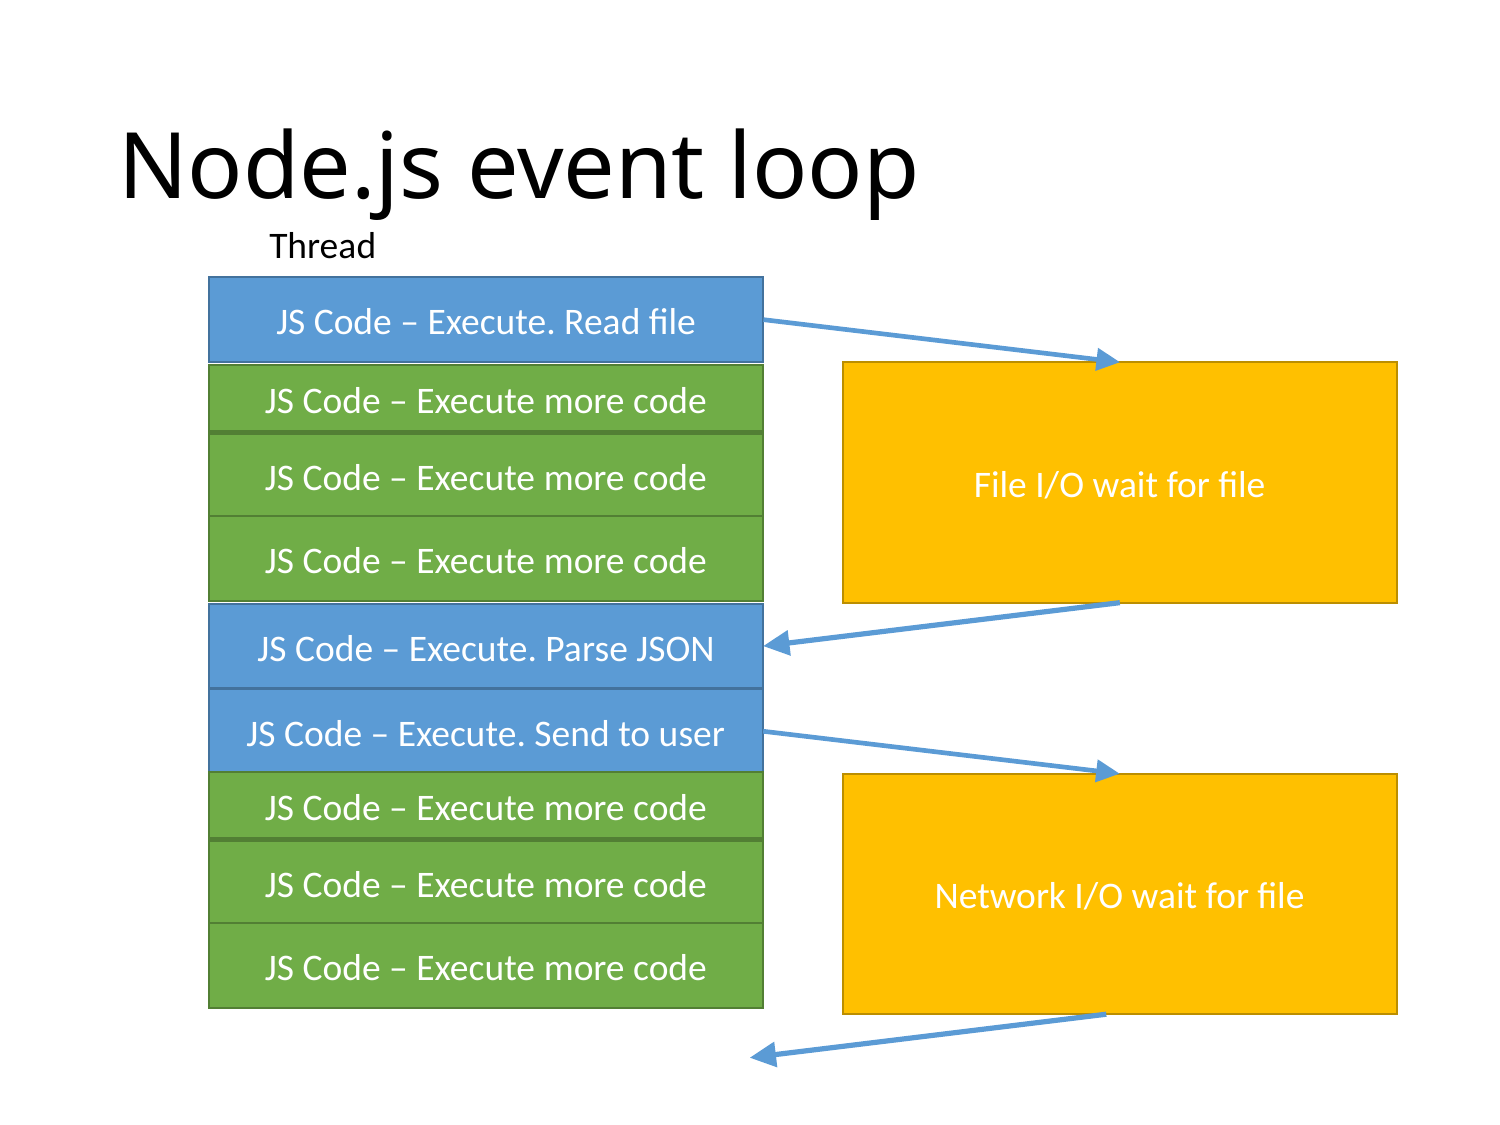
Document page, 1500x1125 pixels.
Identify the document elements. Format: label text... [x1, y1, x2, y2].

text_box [763, 602, 1120, 647]
text_box JS Code – Execute. Send to user [208, 688, 764, 771]
text_box JS Code – Execute more code [208, 771, 764, 839]
text_box File I/O wait for file [842, 361, 1398, 604]
text_box JS Code – Execute. Read file [208, 276, 764, 363]
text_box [763, 731, 1120, 774]
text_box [749, 1014, 1107, 1058]
text_box JS Code – Execute more code [208, 922, 764, 1009]
text_box JS Code – Execute more code [208, 432, 764, 515]
text_box Thread [254, 214, 392, 274]
text_box JS Code – Execute more code [208, 364, 764, 432]
title Node.js event loop [103, 59, 1397, 278]
text_box Network I/O wait for file [842, 773, 1398, 1015]
text_box JS Code – Execute more code [208, 839, 764, 922]
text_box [763, 319, 1120, 363]
text_box JS Code – Execute. Parse JSON [208, 603, 764, 688]
text_box JS Code – Execute more code [208, 515, 764, 602]
